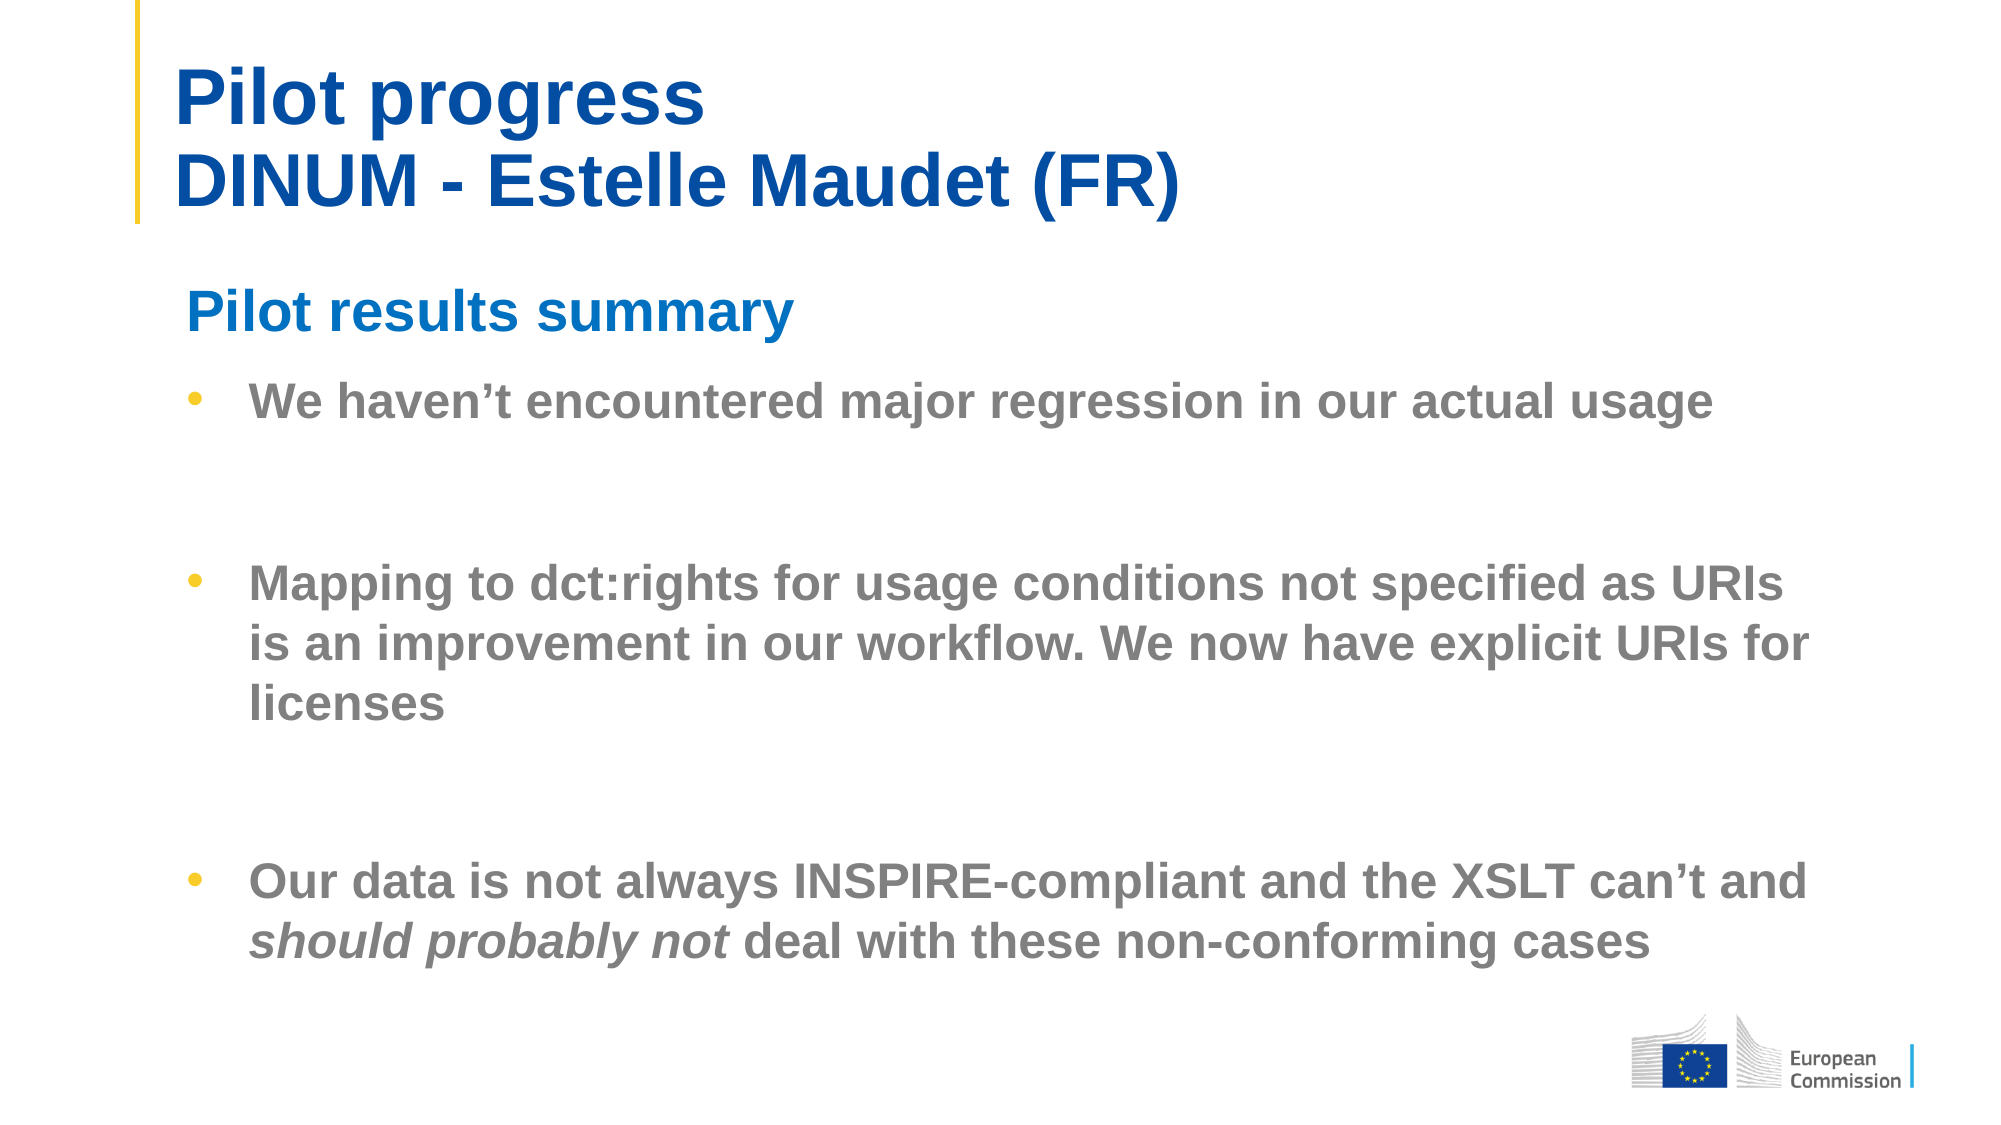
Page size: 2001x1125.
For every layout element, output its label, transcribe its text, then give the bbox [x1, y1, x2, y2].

picture [1631, 1013, 1915, 1090]
title Pilot progress DINUM - Estelle Maudet (FR) [159, 94, 1843, 223]
list Pilot results summary We haven’t encountered major regression in our actual usage Mapping to dct:rights for usage conditions not specified as URIs is an improvement in our workflow. We now have explicit URIs for licenses Our data is not always INSPIRE-compliant and the XSLT can’t and should probably not deal with these non-conforming cases [158, 265, 1843, 950]
